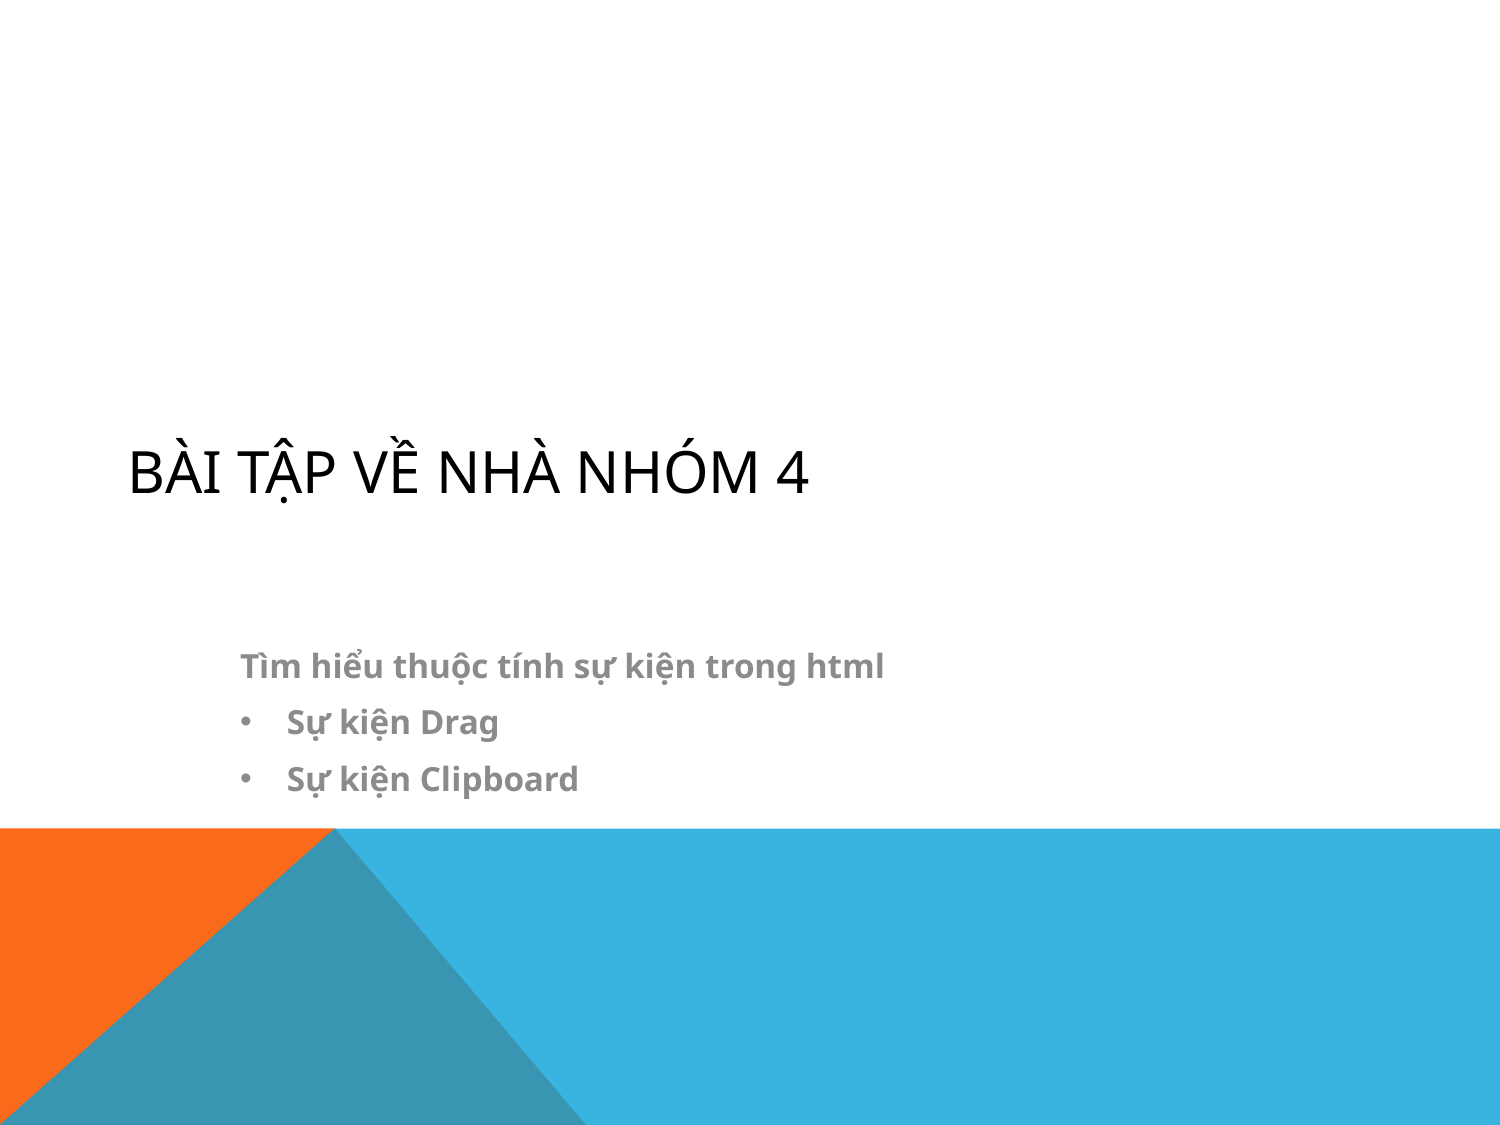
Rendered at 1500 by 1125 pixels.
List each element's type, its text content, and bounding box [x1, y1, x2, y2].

title Bài tập về nhà nhóm 4 [112, 349, 1388, 591]
subtitle Tìm hiểu thuộc tính sự kiện trong html Sự kiện Drag Sự kiện Clipboard [225, 637, 1275, 925]
